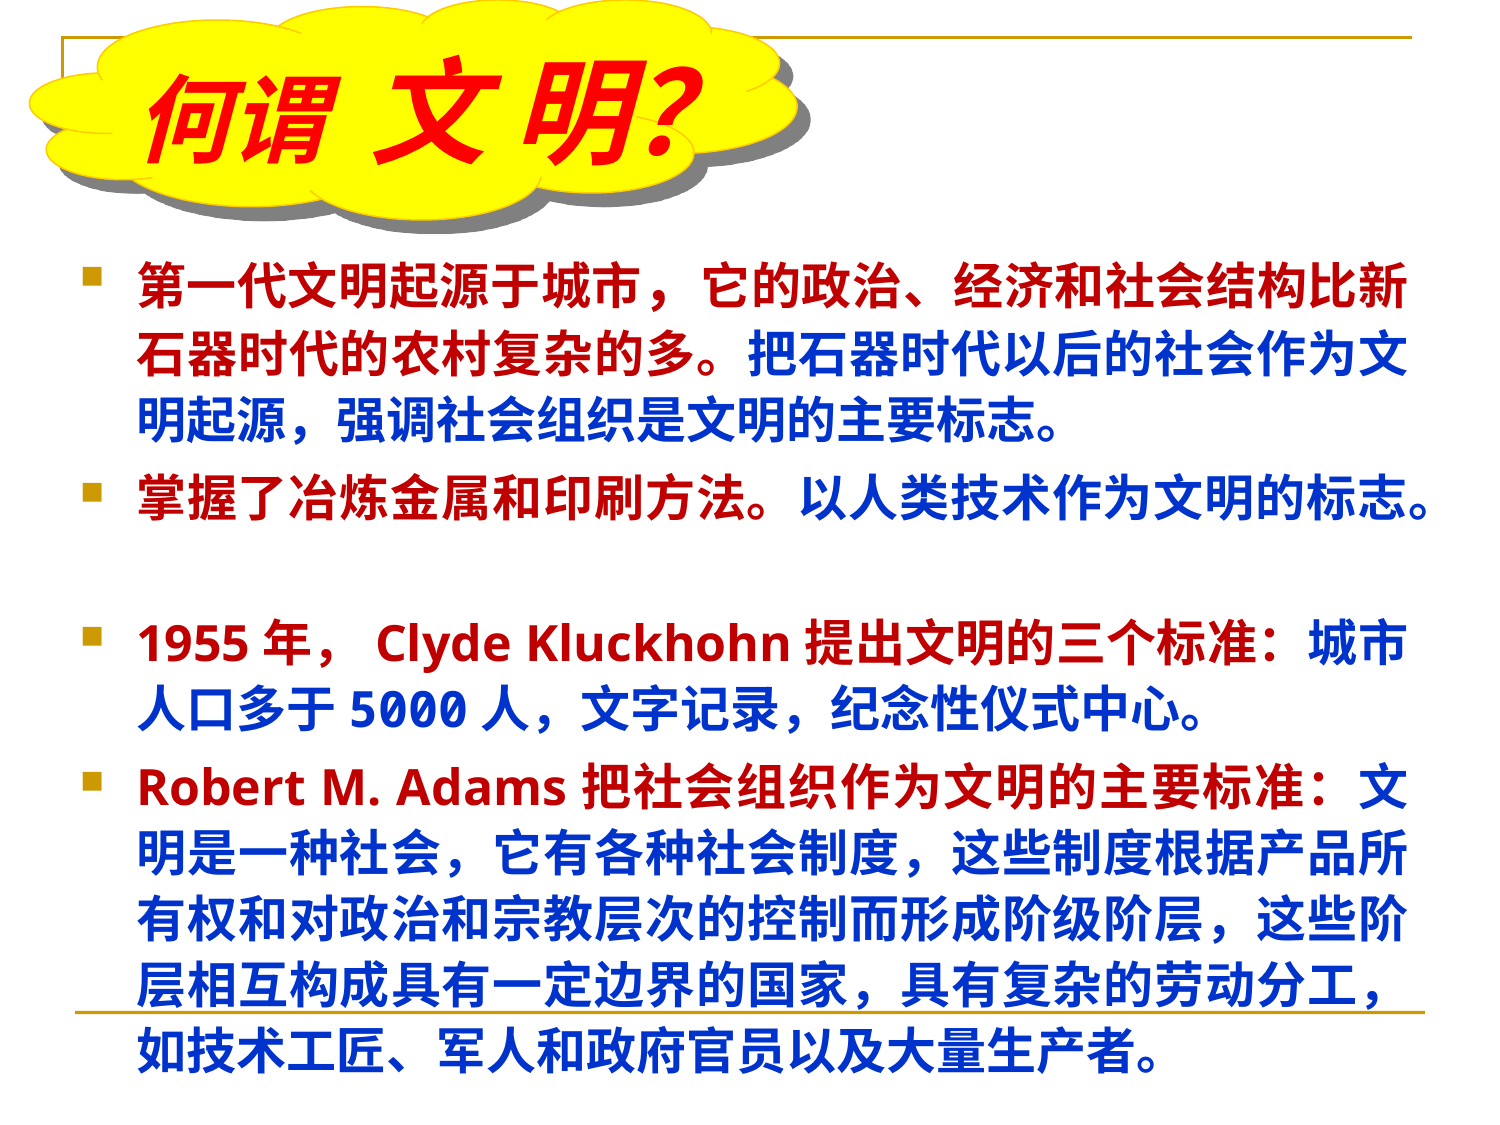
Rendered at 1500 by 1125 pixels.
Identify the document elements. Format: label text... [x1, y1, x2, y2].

text_box [143, 0, 726, 30]
list 第一代文明起源于城市，它的政治、经济和社会结构比新石器时代的农村复杂的多。把石器时代以后的社会作为文明起源，强调社会组织是文明的主要标志。 掌握了冶炼金属和印刷方法。以人类技术作为文明的标志。 1955年，Clyde Kluckhohn提出文明的三个标准：城市人口多于5000人，文字记录，纪念性仪式中心。 Robert M. Adams把社会组织作为文明的主要标准：文明是一种社会，它有各种社会制度，这些制度根据产品所有权和对政治和宗教层次的控制而形成阶级阶层，这些阶层相互构成具有一定边界的国家，具有复杂的劳动分工，如技术工匠、军人和政府官员以及大量生产者。 [64, 231, 1424, 1050]
text_box 何谓 文 明？ [75, 30, 857, 218]
text_box [29, 75, 75, 174]
slide_number [1074, 1023, 1426, 1100]
slide_number [74, 1050, 426, 1100]
